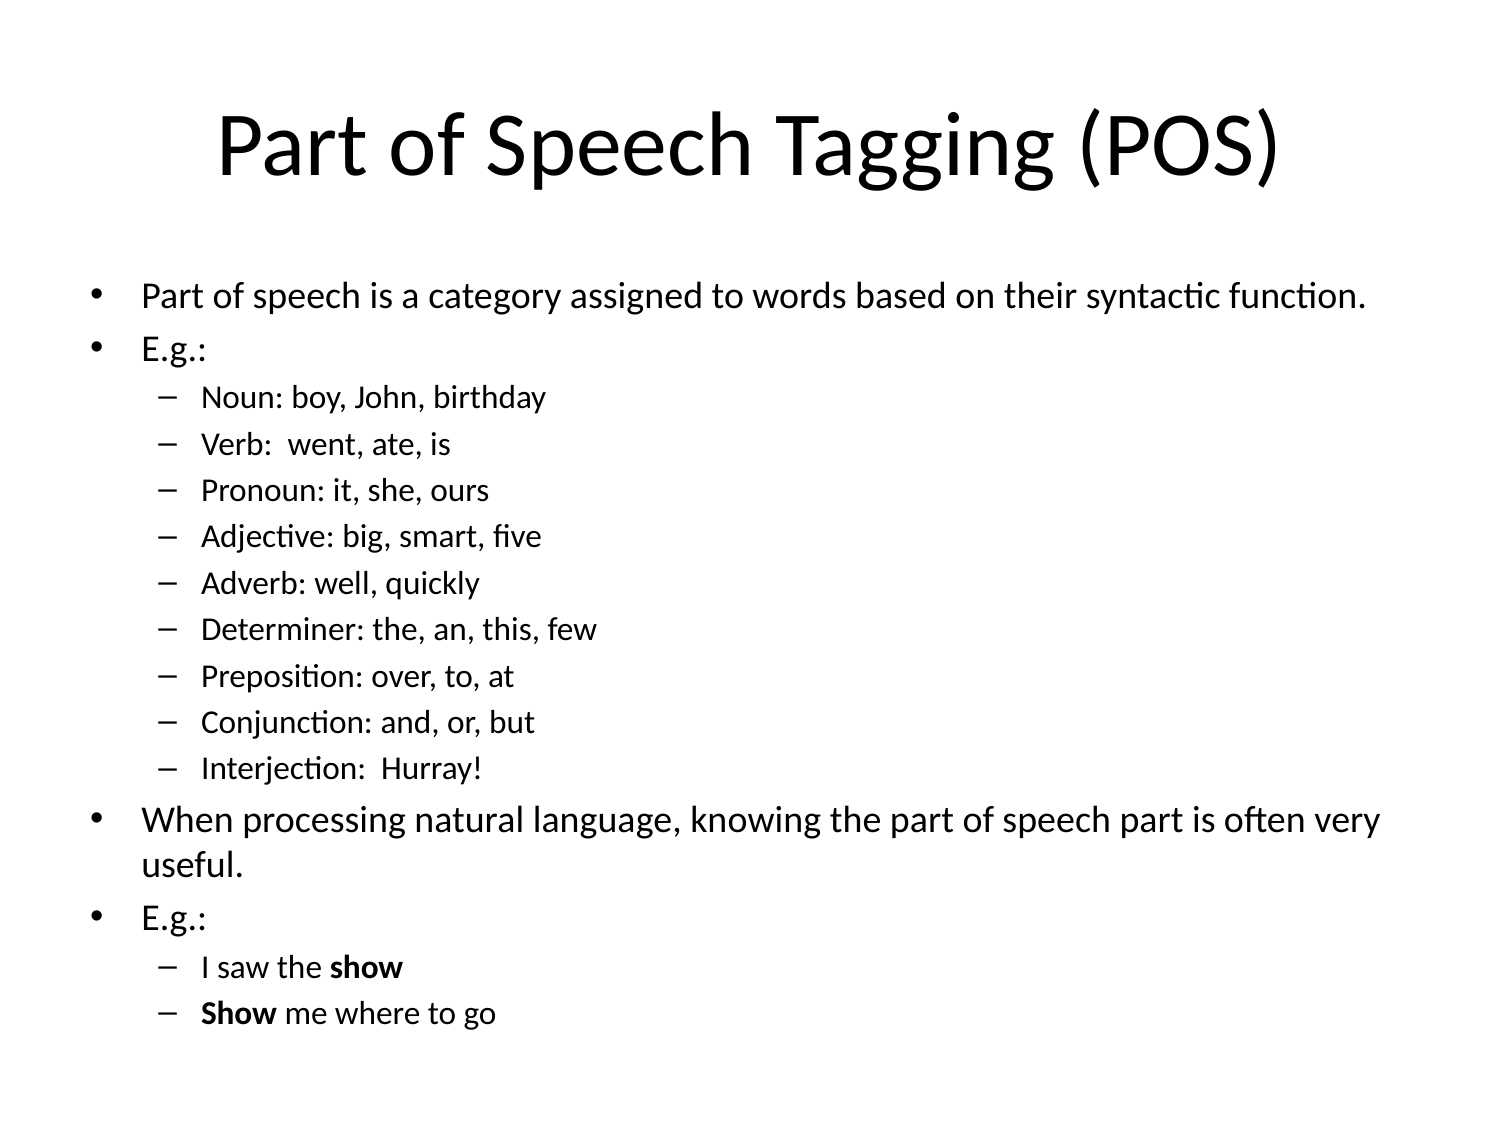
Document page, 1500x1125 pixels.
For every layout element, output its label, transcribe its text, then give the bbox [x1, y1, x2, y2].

title Part of Speech Tagging (POS) [75, 45, 1425, 233]
list Part of speech is a category assigned to words based on their syntactic function. E.g.: Noun: boy, John, birthday Verb: went, ate, is Pronoun: it, she, ours Adjective: big, smart, five Adverb: well, quickly Determiner: the, an, this, few Preposition: over, to, at Conjunction: and, or, but Interjection: Hurray! When processing natural language, knowing the part of speech part is often very useful. E.g.: I saw the show Show me where to go [75, 262, 1425, 1050]
